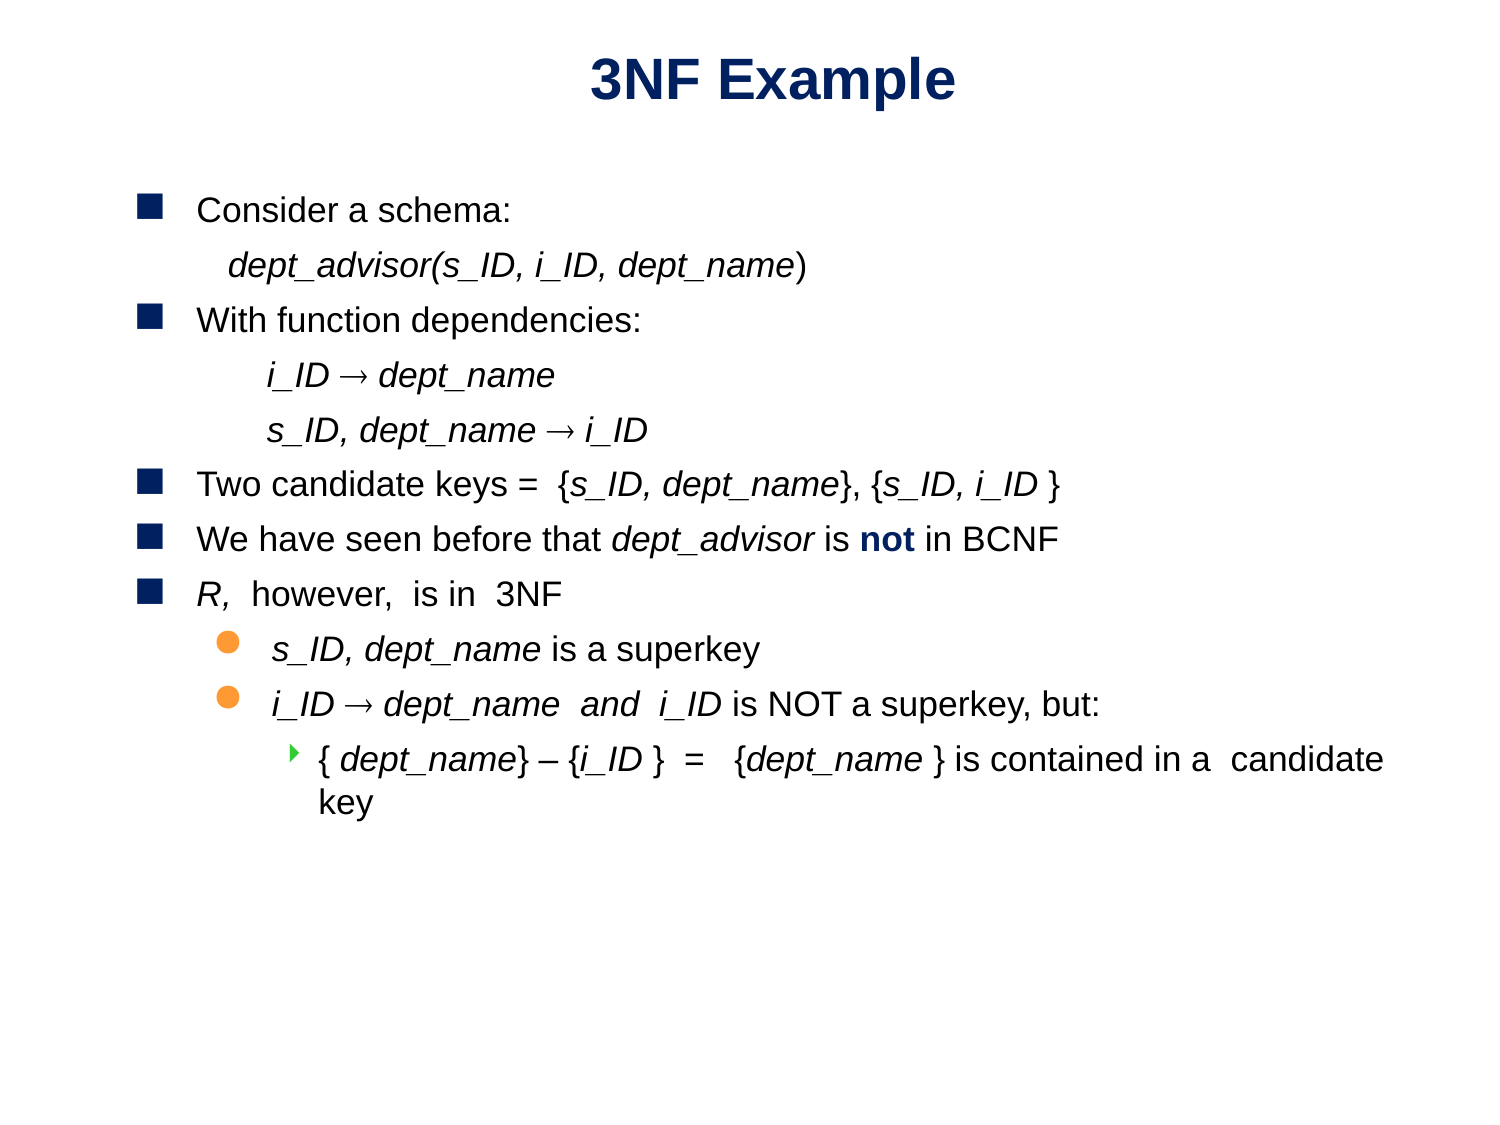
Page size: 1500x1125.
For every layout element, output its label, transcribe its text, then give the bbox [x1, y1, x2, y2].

title 3NF Example [116, 15, 1432, 119]
list Consider a schema: dept_advisor(s_ID, i_ID, dept_name) With function dependencies: i_ID  dept_name s_ID, dept_name  i_ID Two candidate keys = {s_ID, dept_name}, {s_ID, i_ID } We have seen before that dept_advisor is not in BCNF R, however, is in 3NF s_ID, dept_name is a superkey i_ID  dept_name and i_ID is NOT a superkey, but: { dept_name} – {i_ID } = {dept_name } is contained in a candidate key [125, 179, 1440, 916]
